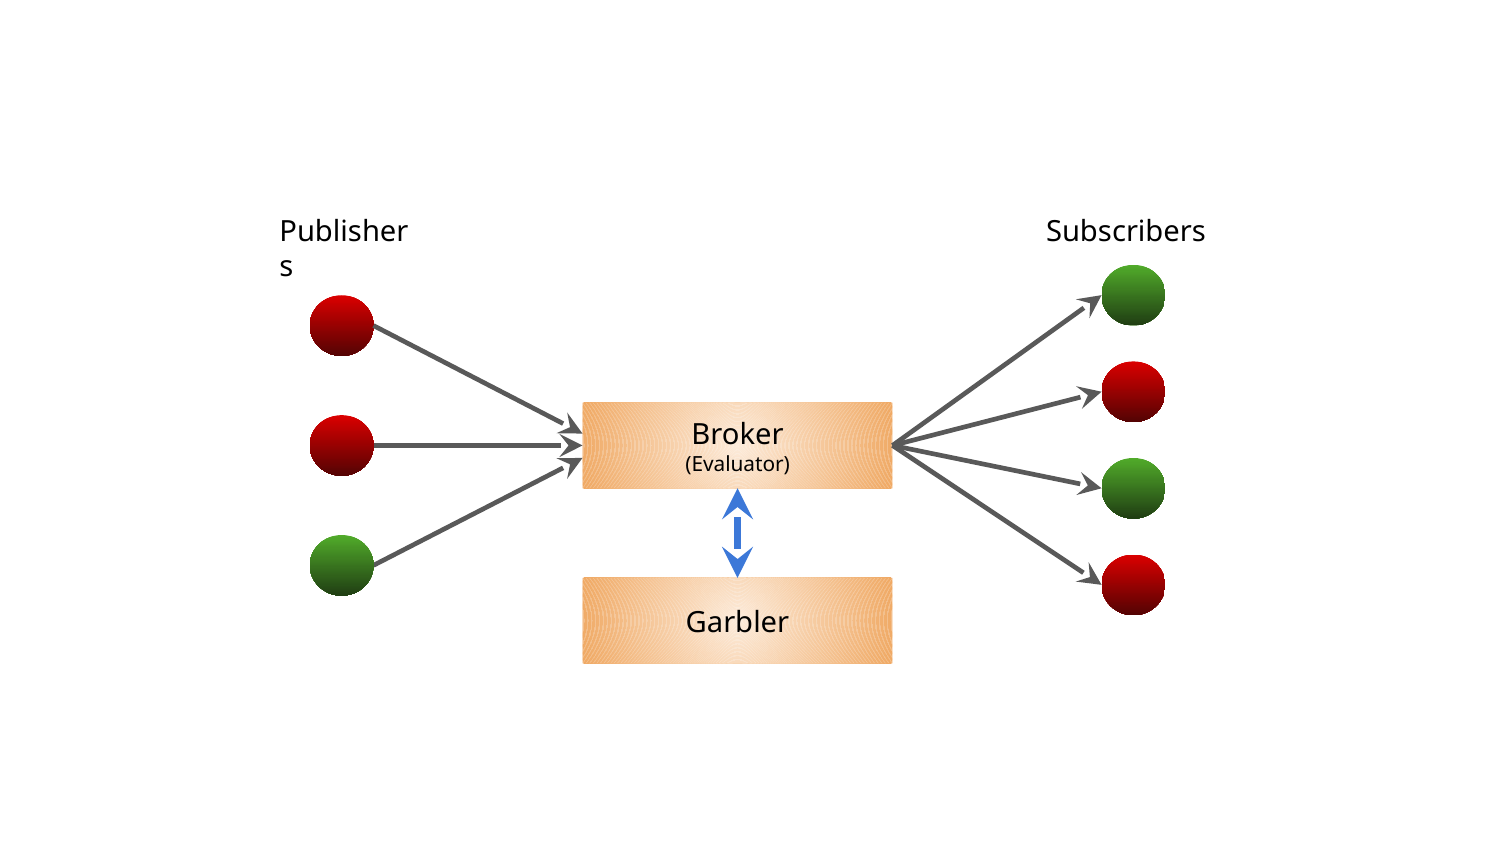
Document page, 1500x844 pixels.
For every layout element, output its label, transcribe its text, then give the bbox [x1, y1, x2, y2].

text_box [1106, 457, 1166, 519]
text_box [1102, 554, 1166, 616]
text_box [1101, 264, 1166, 326]
text_box [309, 295, 374, 356]
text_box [892, 495, 1102, 586]
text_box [892, 391, 1102, 444]
text_box [1106, 361, 1166, 423]
text_box Broker (Evaluator) [582, 402, 886, 489]
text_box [892, 445, 1102, 489]
text_box Subscribers [1031, 196, 1236, 258]
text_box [892, 294, 1102, 391]
text_box [309, 535, 373, 596]
text_box Publishers [264, 196, 434, 258]
text_box [309, 415, 374, 476]
text_box Garbler [582, 577, 893, 664]
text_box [373, 325, 583, 434]
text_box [373, 457, 583, 566]
